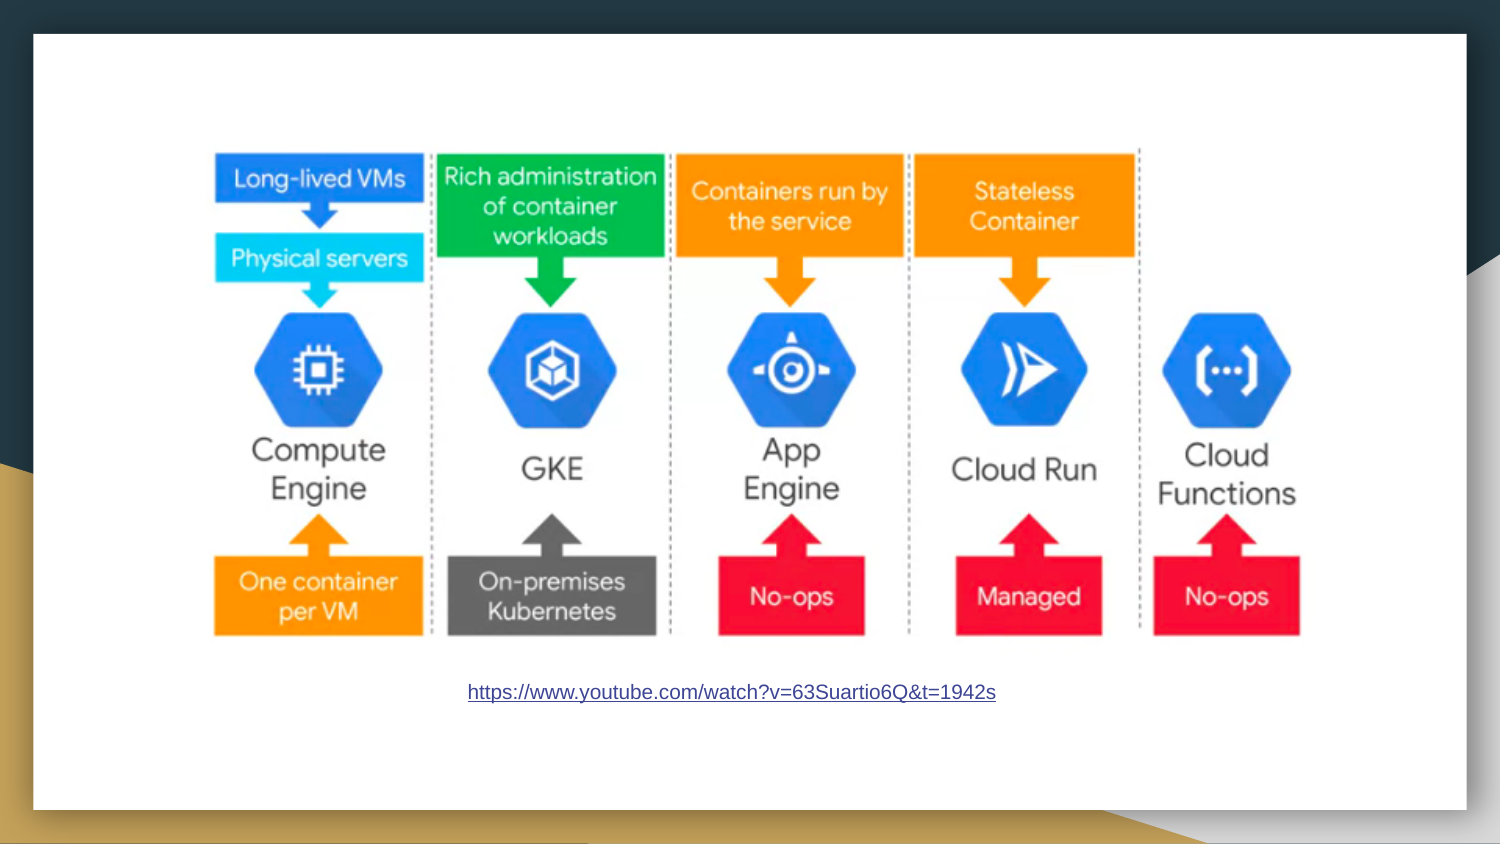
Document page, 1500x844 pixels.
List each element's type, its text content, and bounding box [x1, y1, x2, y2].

picture [199, 131, 1326, 654]
text_box https://www.youtube.com/watch?v=63Suartio6Q&t=1942s [316, 665, 1148, 716]
